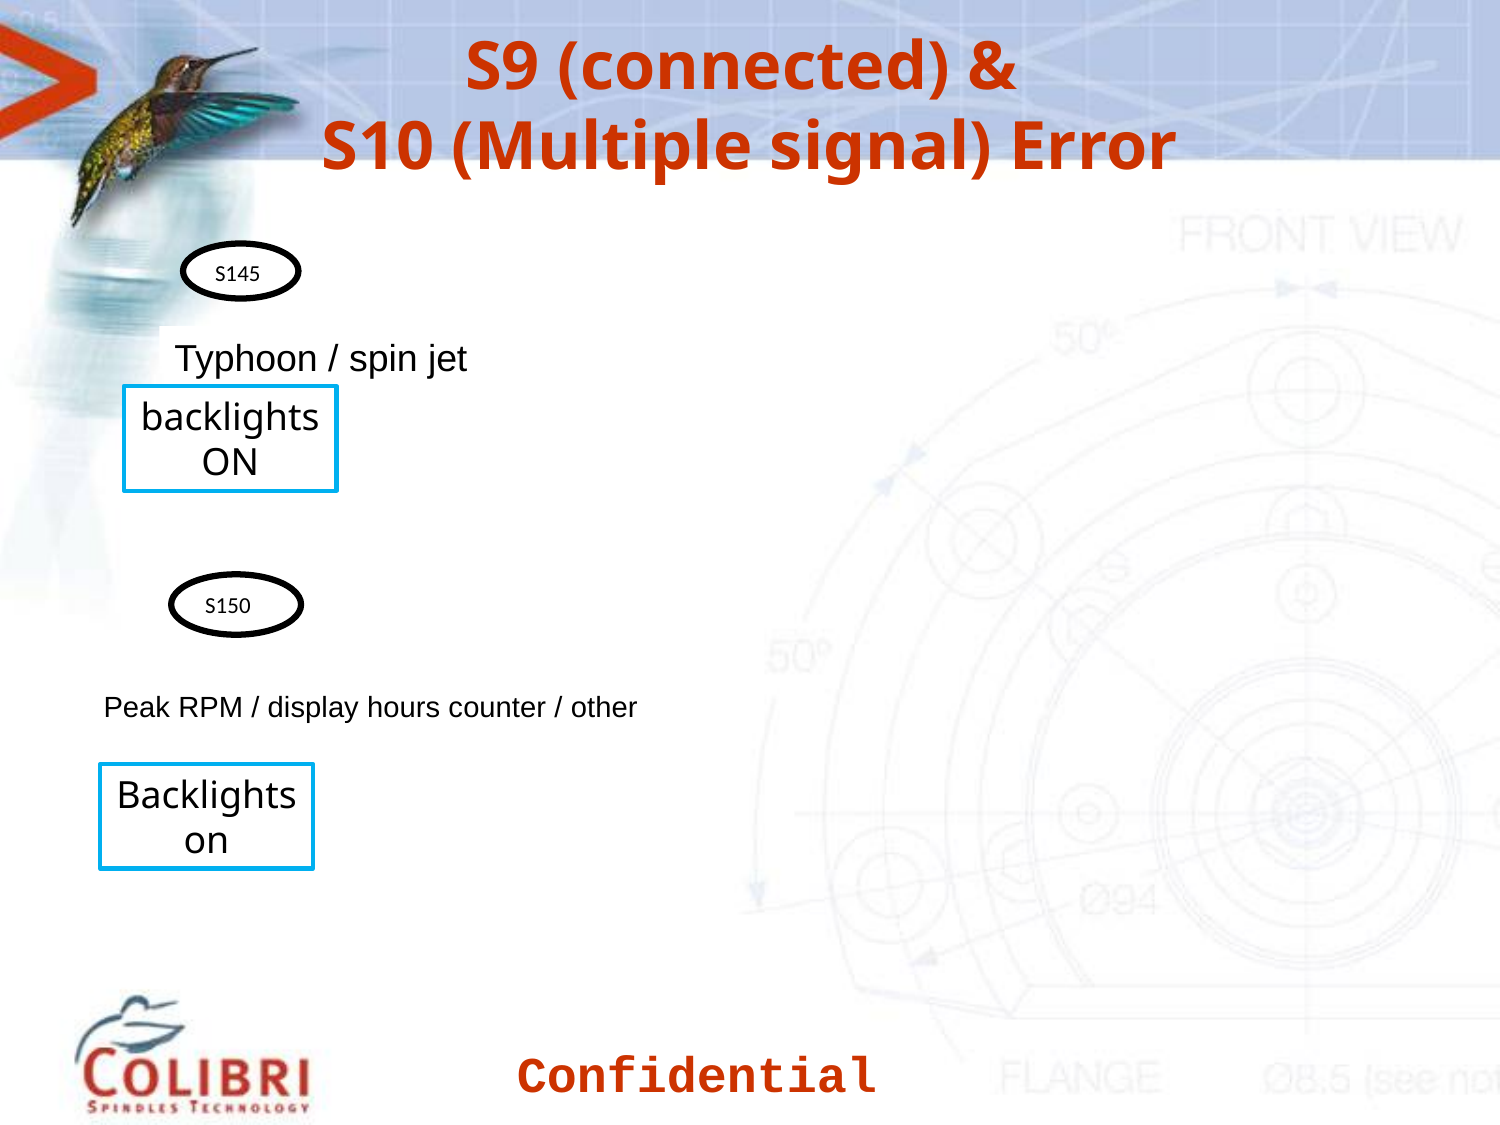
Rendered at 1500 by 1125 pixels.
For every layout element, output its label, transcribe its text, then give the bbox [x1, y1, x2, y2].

text_box Typhoon / spin jet [159, 326, 538, 367]
text_box backlights ON [122, 384, 339, 493]
title S9 (connected) & S10 (Multiple signal) Error [74, 44, 1426, 162]
text_box Peak RPM / display hours counter / other [88, 680, 727, 752]
text_box Backlights on [98, 762, 315, 871]
text_box S150 [171, 574, 302, 635]
picture [0, 0, 1500, 1125]
text_box S145 [183, 243, 299, 299]
